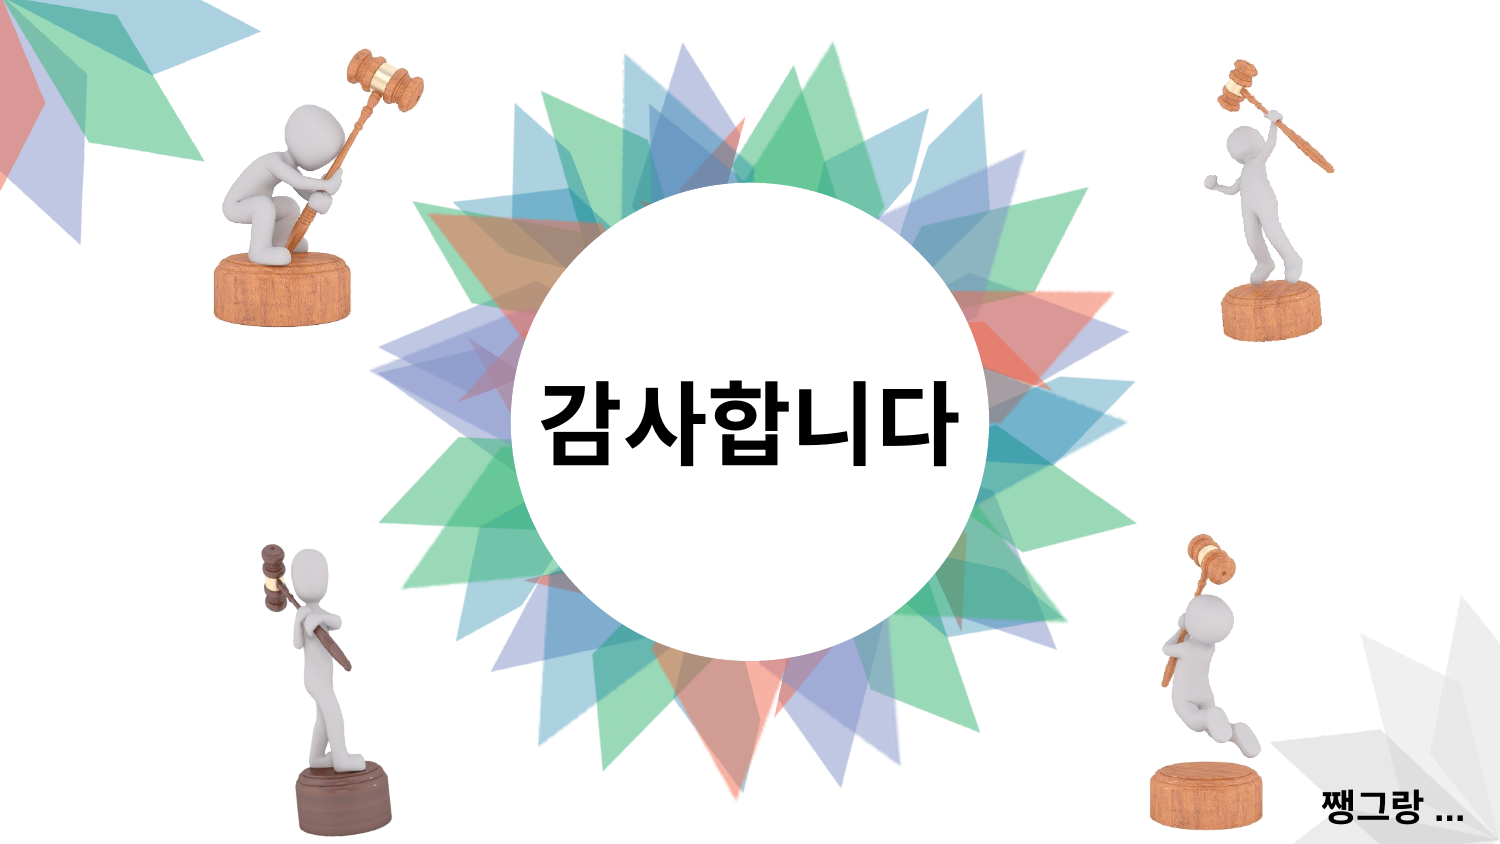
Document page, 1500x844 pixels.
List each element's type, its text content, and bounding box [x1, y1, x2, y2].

picture [0, 0, 1500, 844]
list 감사합니다 [431, 268, 1069, 576]
text_box 쨍그랑... [1369, 776, 1496, 836]
